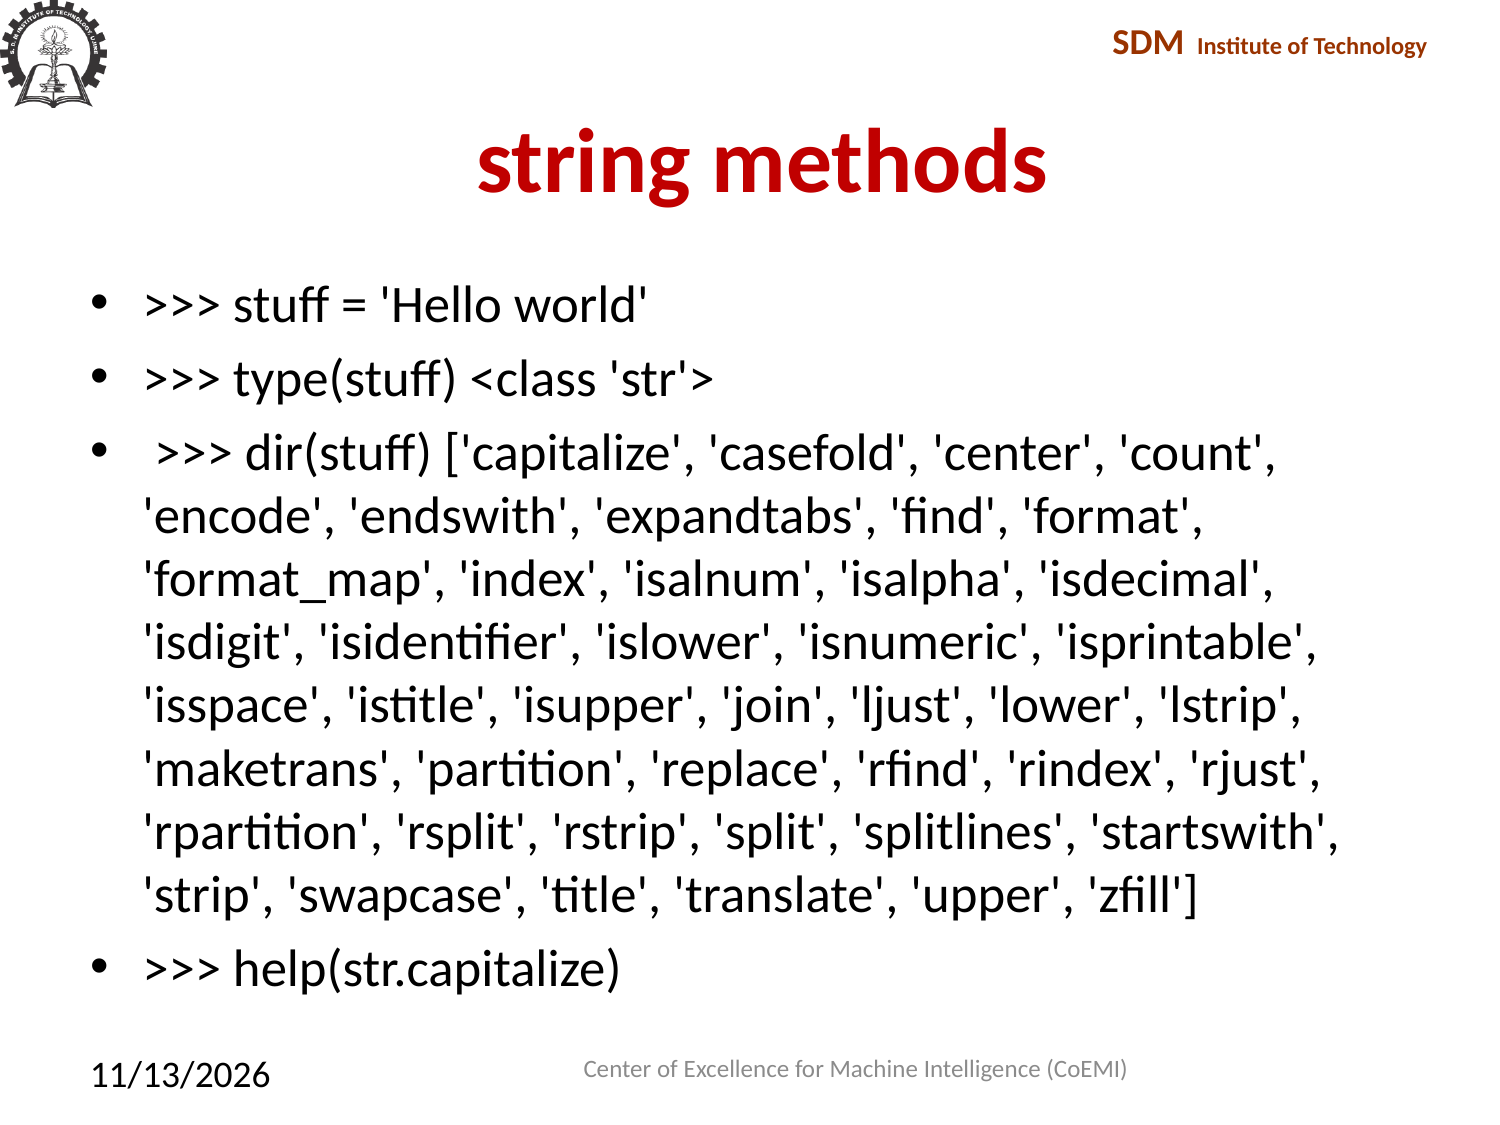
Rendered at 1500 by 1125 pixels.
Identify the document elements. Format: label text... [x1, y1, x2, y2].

footer Center of Excellence for Machine Intelligence (CoEMI) [474, 1037, 1238, 1098]
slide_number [75, 1042, 425, 1103]
title string methods [87, 62, 1438, 250]
list >>> stuff = 'Hello world' >>> type(stuff) <class 'str'> >>> dir(stuff) ['capitalize', 'casefold', 'center', 'count', 'encode', 'endswith', 'expandtabs', 'find', 'format', 'format_map', 'index', 'isalnum', 'isalpha', 'isdecimal', 'isdigit', 'isidentifier', 'islower', 'isnumeric', 'isprintable', 'isspace', 'istitle', 'isupper', 'join', 'ljust', 'lower', 'lstrip', 'maketrans', 'partition', 'replace', 'rfind', 'rindex', 'rjust', 'rpartition', 'rsplit', 'rstrip', 'split', 'splitlines', 'startswith', 'strip', 'swapcase', 'title', 'translate', 'upper', 'zfill'] >>> help(str.capitalize) [75, 262, 1425, 1005]
picture [0, 0, 107, 108]
